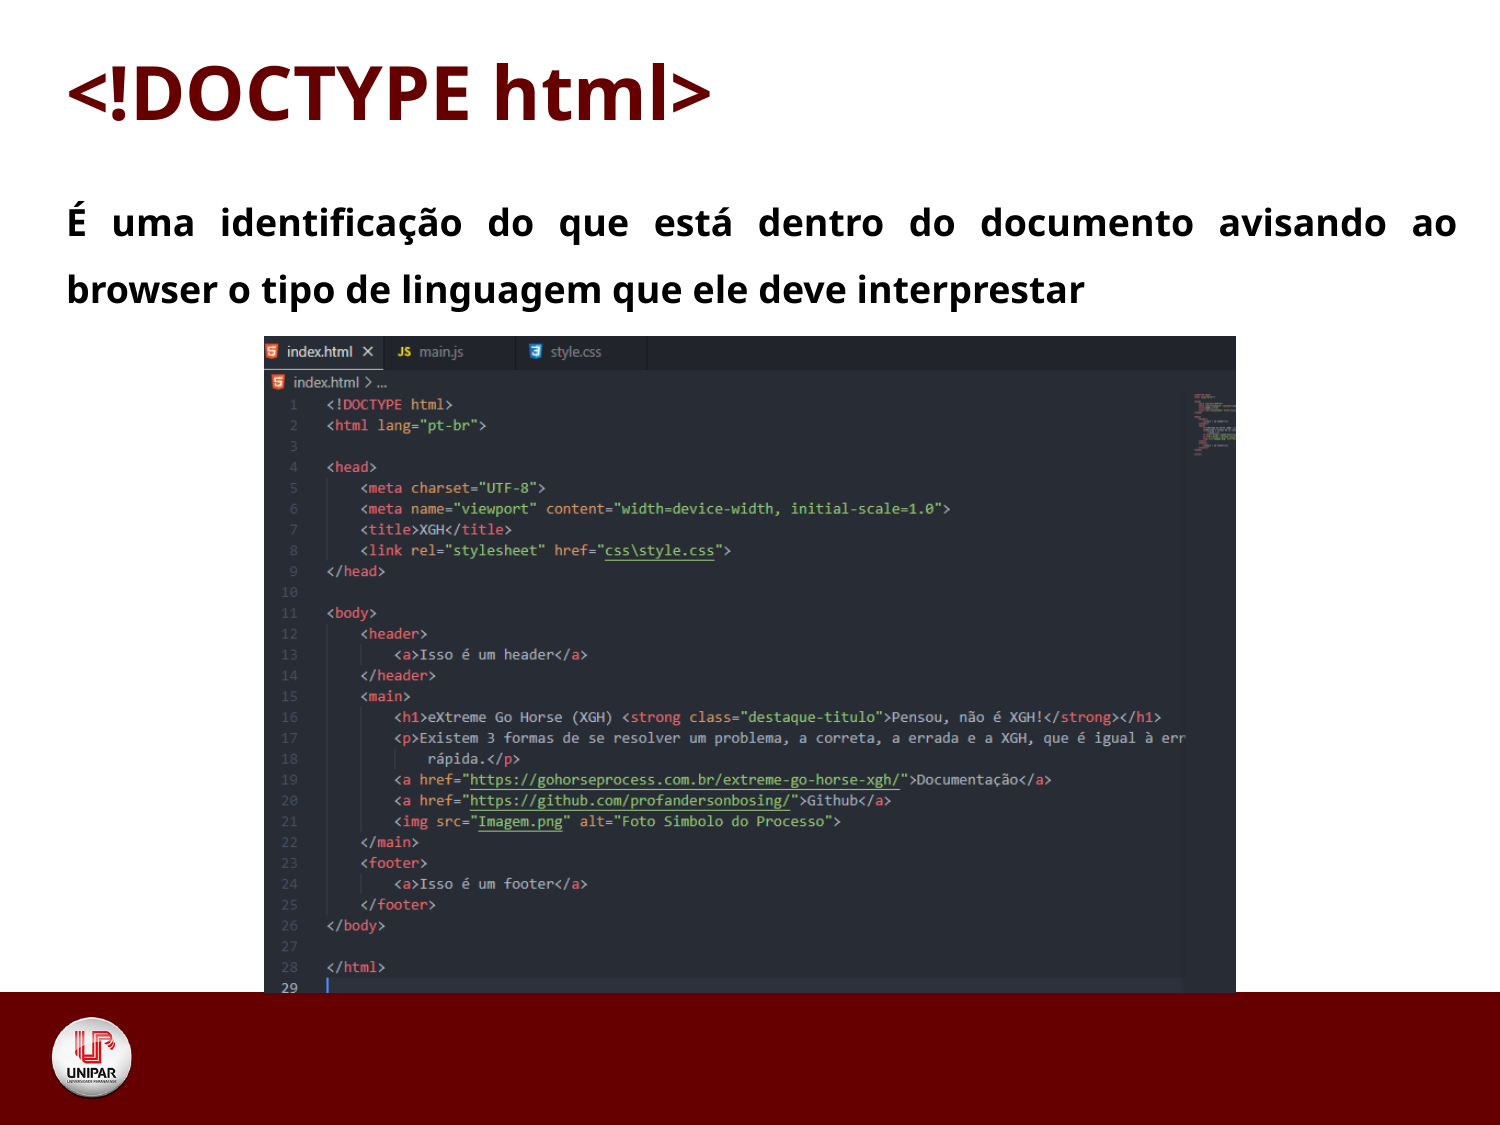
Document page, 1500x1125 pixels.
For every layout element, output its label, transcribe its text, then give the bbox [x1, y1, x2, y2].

title <!DOCTYPE html> [51, 0, 1449, 150]
text_box [0, 992, 1500, 1125]
subtitle É uma identificação do que está dentro do documento avisando ao browser o tipo de linguagem que ele deve interprestar [51, 150, 1475, 337]
picture [50, 1017, 132, 1100]
picture [264, 336, 1236, 993]
